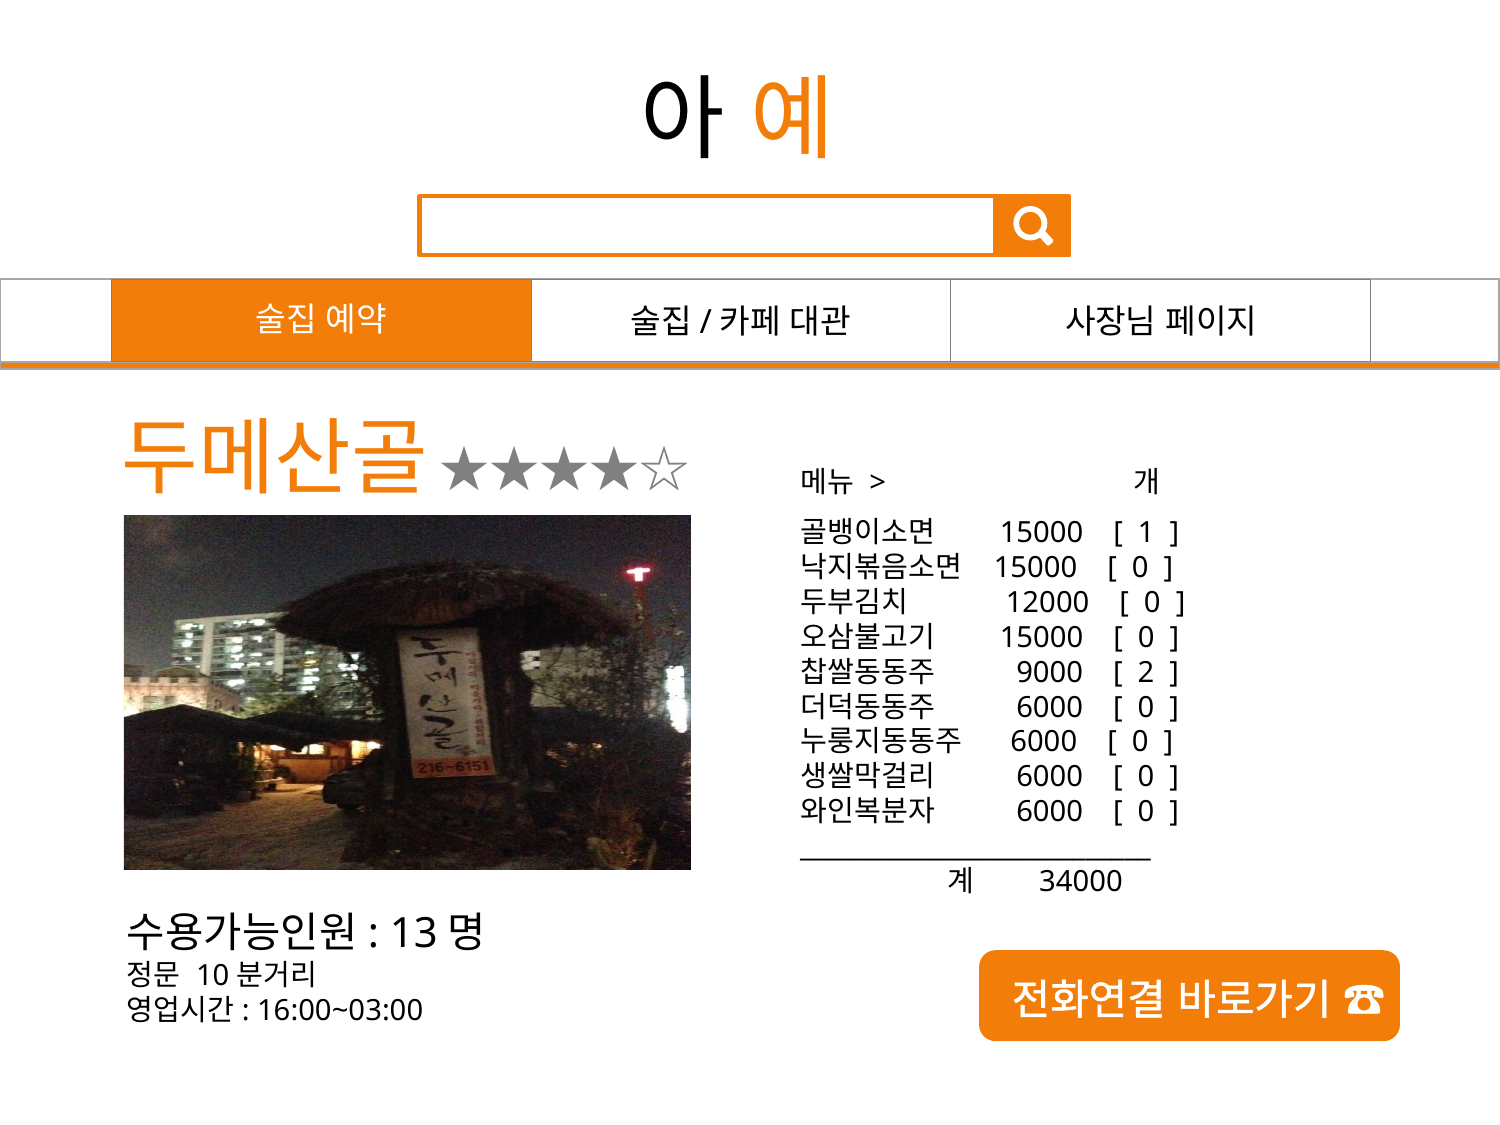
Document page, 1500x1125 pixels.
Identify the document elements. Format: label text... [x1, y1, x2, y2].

text_box 두메산골 ★★★★☆ [107, 397, 826, 512]
text_box 메뉴 > 개 골뱅이소면 15000 [ 1 ] 낙지볶음소면 15000 [ 0 ] 두부김치 12000 [ 0 ] 오삼불고기 15000 [ 0 ] 찹쌀동동주 9000 [ 2 ] 더덕동동주 6000 [ 0 ] 누룽지동동주 6000 [ 0 ] 생쌀막걸리 6000 [ 0 ] 와인복분자 6000 [ 0 ] ___________________________ 계 34000 [785, 420, 1255, 940]
title 아 예 [100, 0, 1376, 236]
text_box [980, 952, 1469, 1040]
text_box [0, 278, 1500, 370]
picture [123, 514, 692, 870]
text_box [419, 195, 1079, 256]
text_box 수용가능인원: 13명 정문 10분거리 영업시간: 16:00~03:00 [112, 898, 691, 1034]
